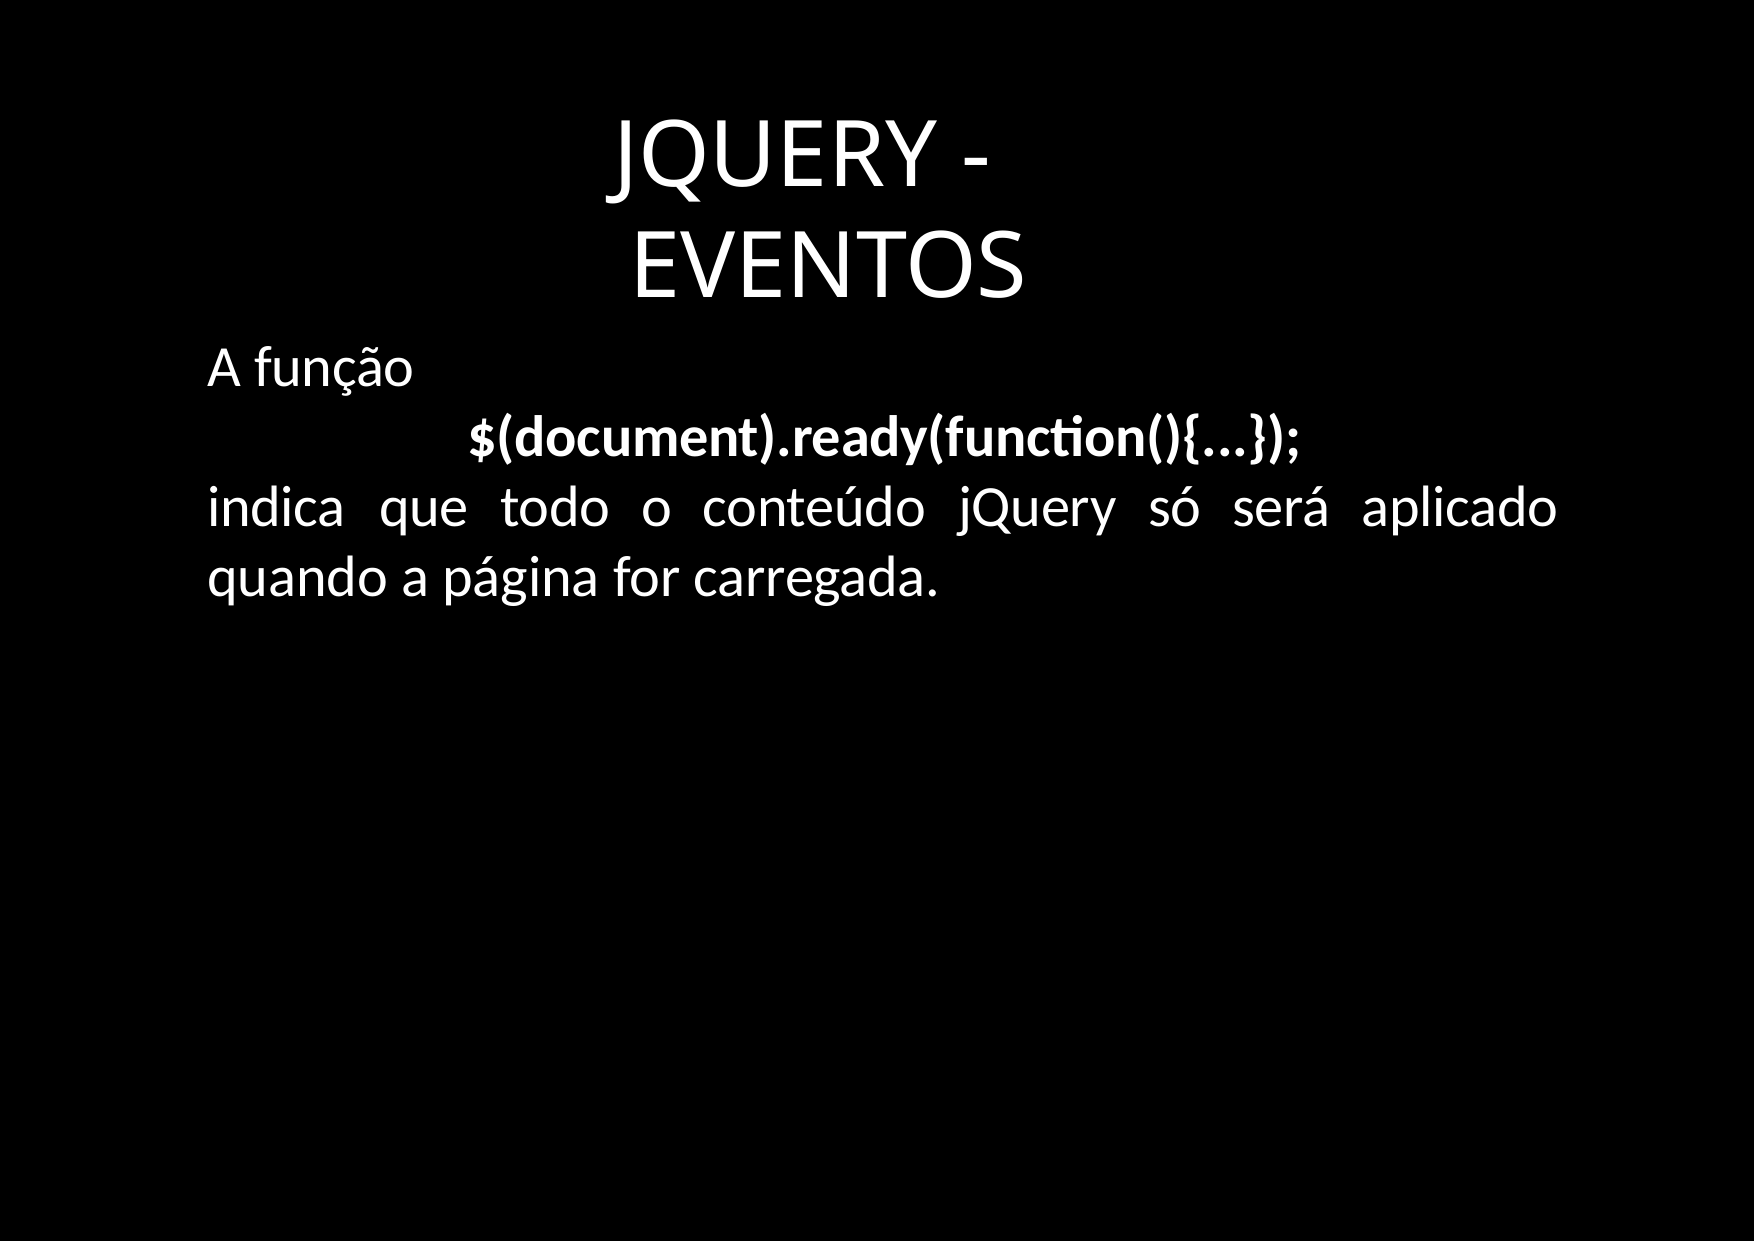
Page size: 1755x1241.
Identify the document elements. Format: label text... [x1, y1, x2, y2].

title jQuery - Eventos [240, 92, 1027, 316]
text_box A função $(document).ready(function(){...}); indica que todo o conteúdo jQuery só será aplicado quando a página for carregada. [204, 326, 1561, 609]
